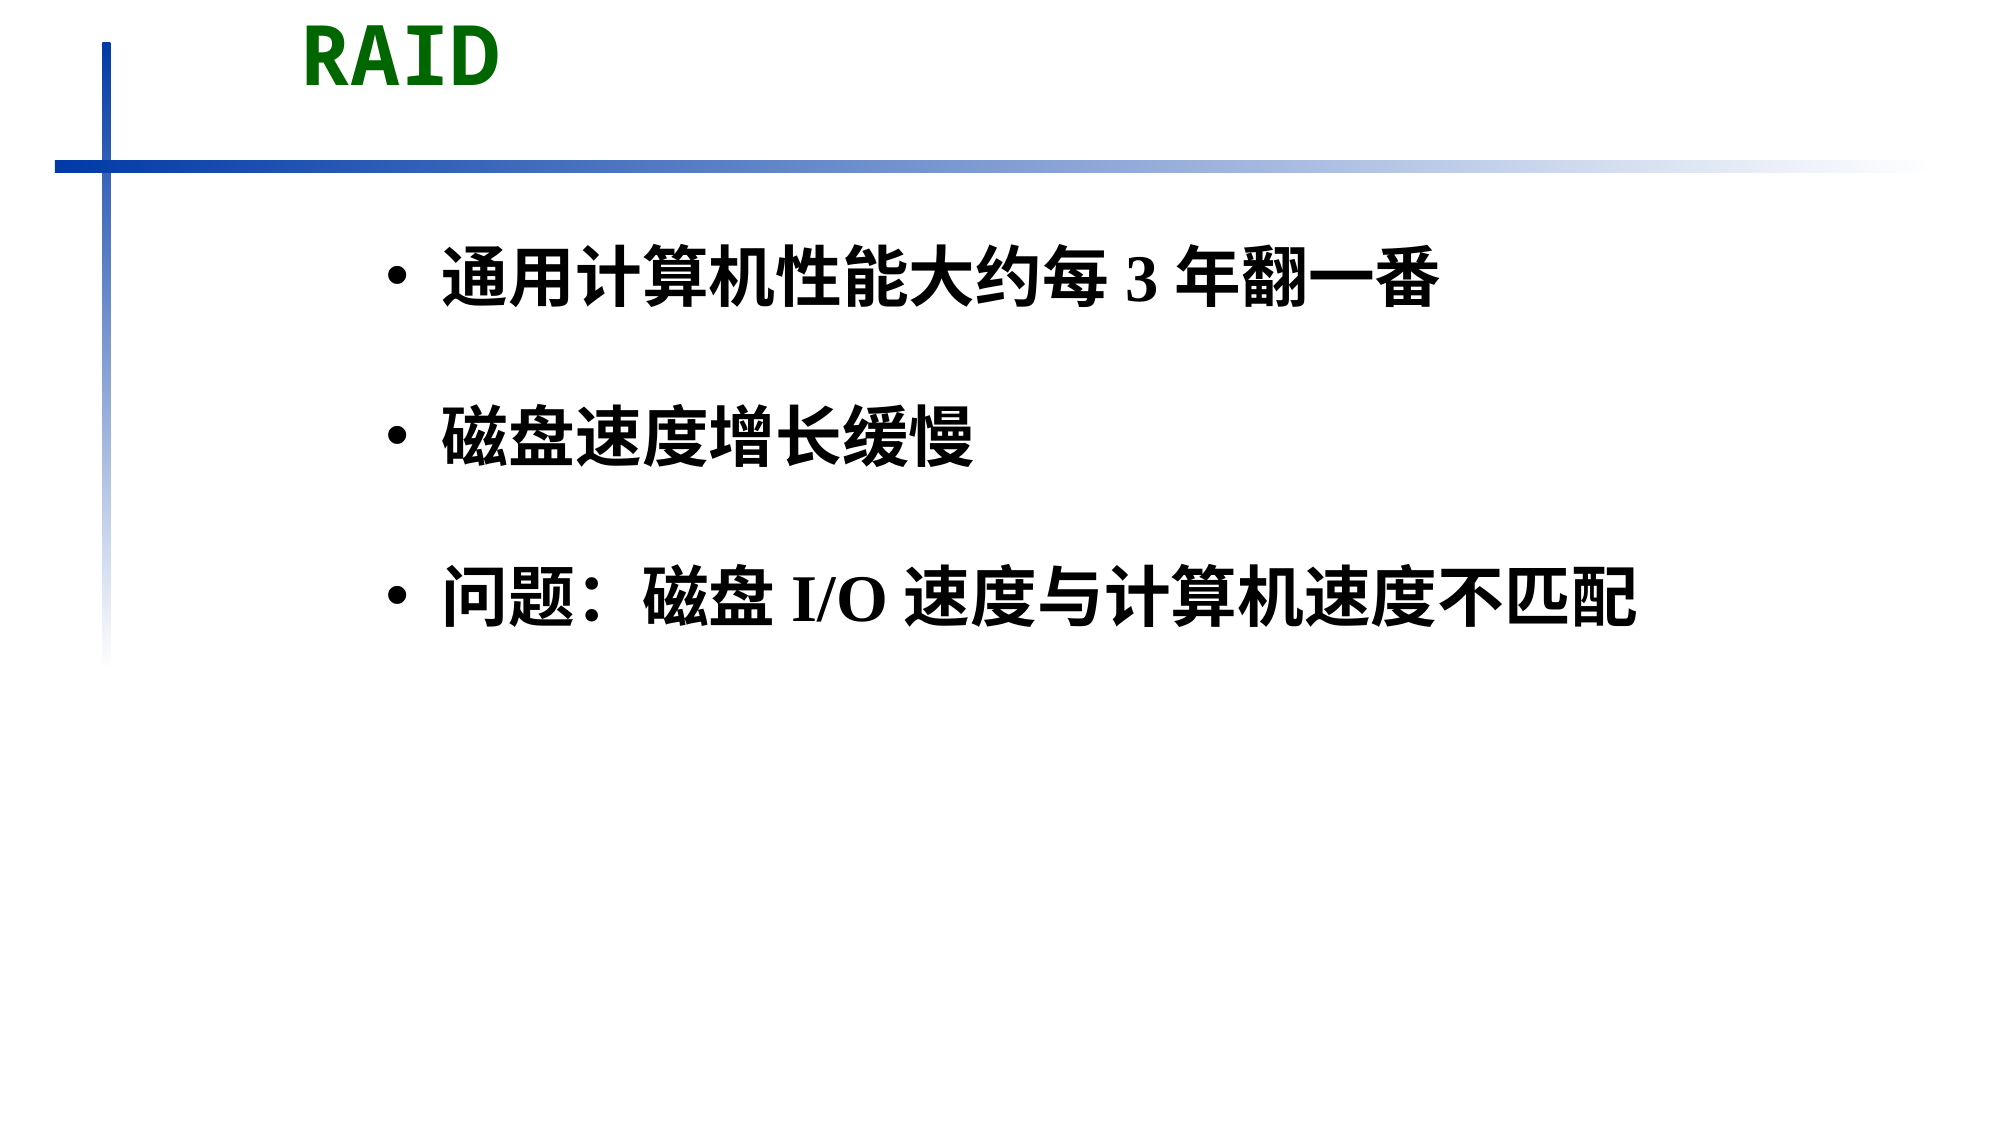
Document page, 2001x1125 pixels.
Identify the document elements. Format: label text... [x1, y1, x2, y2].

text_box RAID [285, 13, 1013, 104]
text_box 通用计算机性能大约每3年翻一番 磁盘速度增长缓慢 问题：磁盘I/O速度与计算机速度不匹配 [370, 227, 1655, 642]
